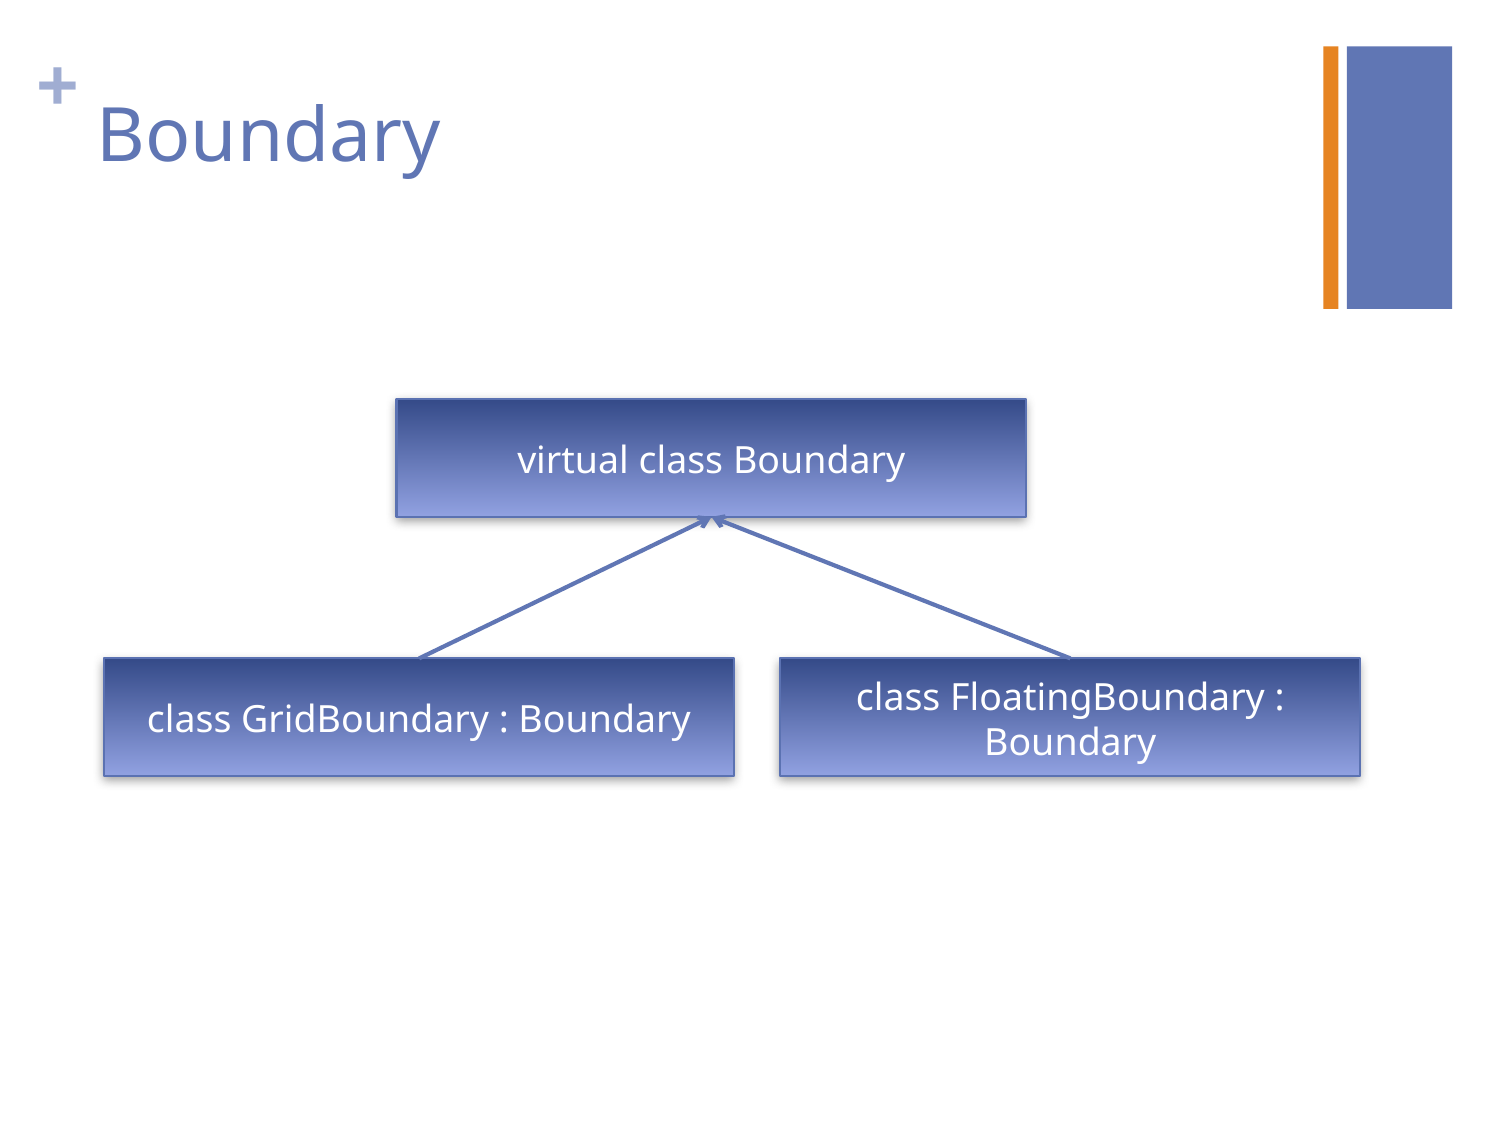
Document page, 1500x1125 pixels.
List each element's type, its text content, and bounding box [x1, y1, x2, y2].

text_box class FloatingBoundary : Boundary [779, 657, 1361, 777]
text_box class GridBoundary : Boundary [103, 657, 735, 777]
title Boundary [81, 79, 1322, 263]
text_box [418, 516, 708, 659]
text_box virtual class Boundary [395, 398, 1027, 518]
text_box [711, 516, 1071, 659]
